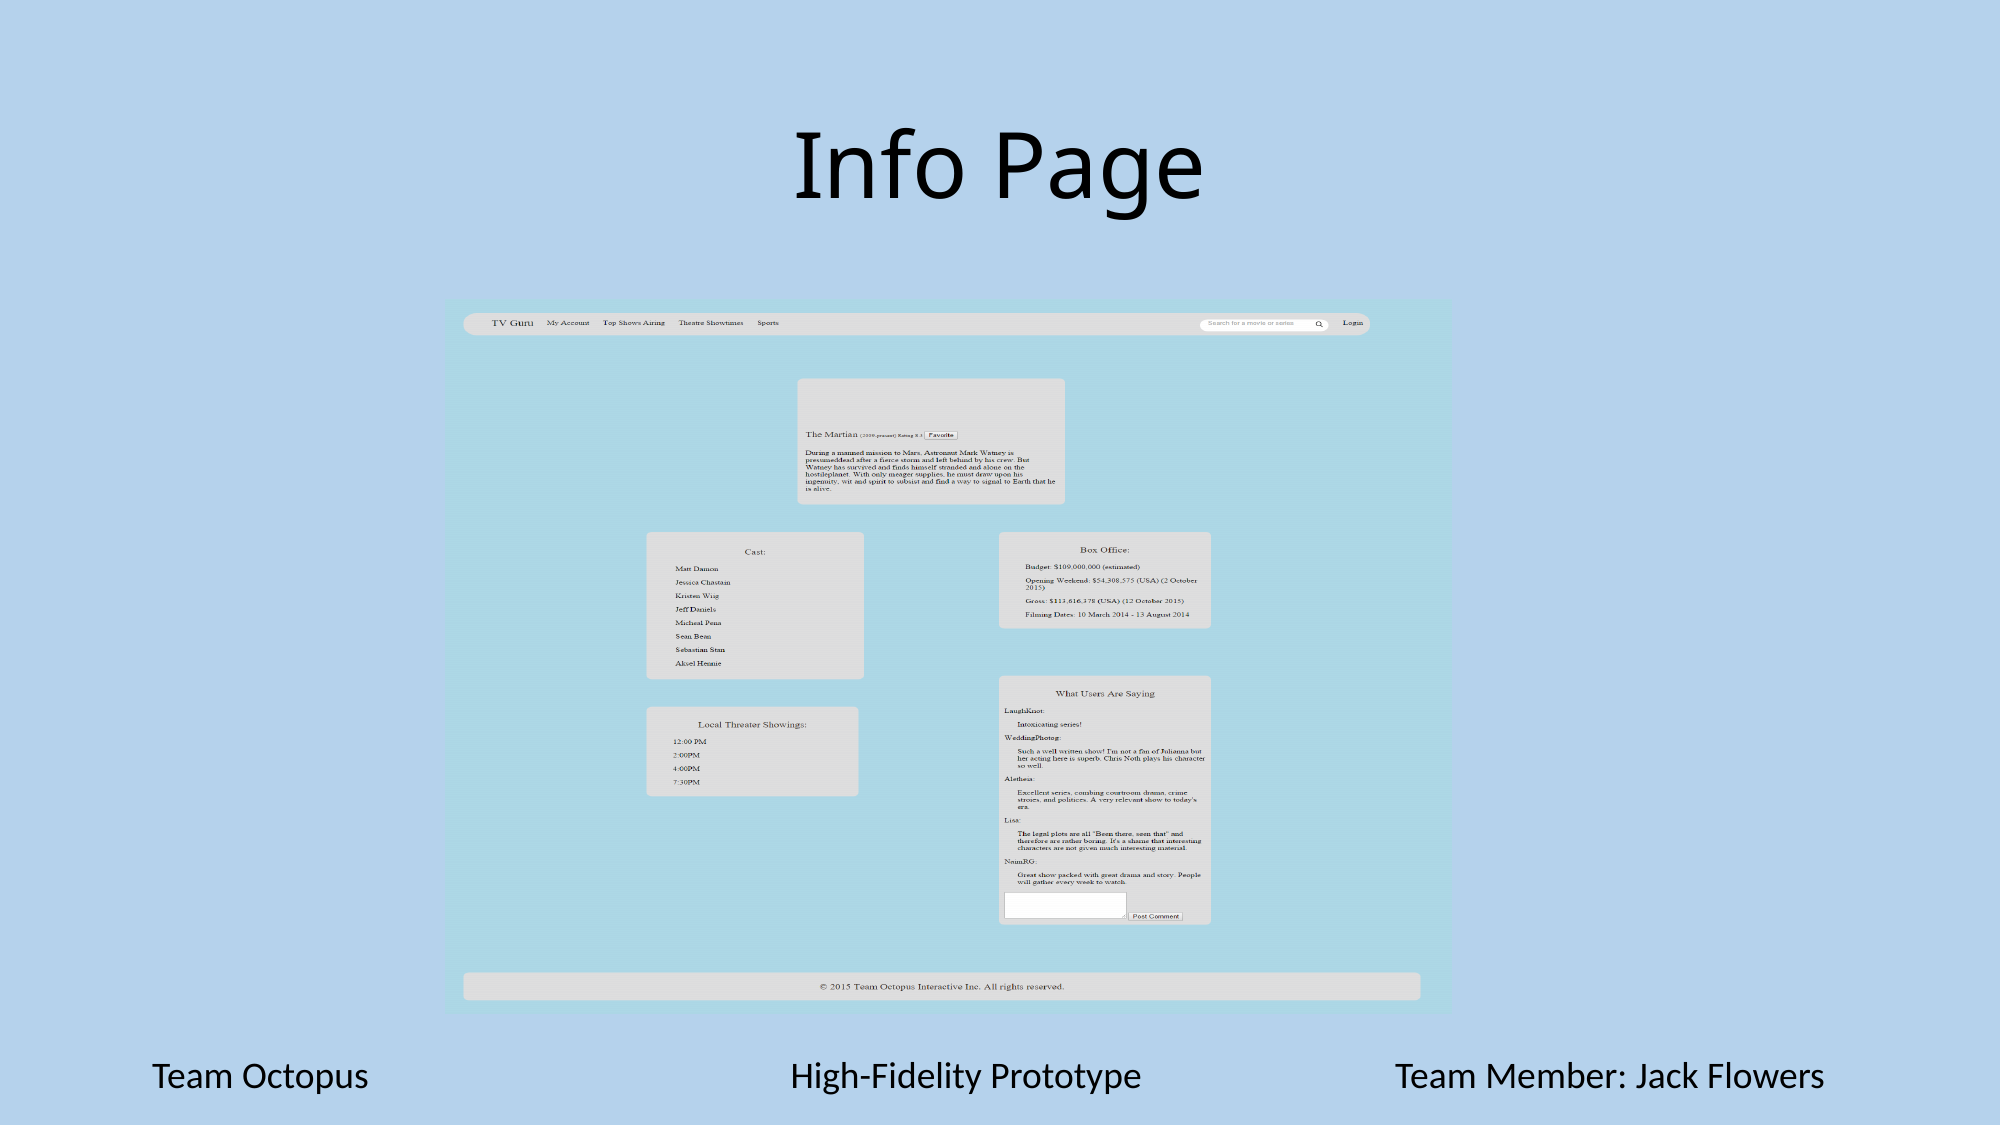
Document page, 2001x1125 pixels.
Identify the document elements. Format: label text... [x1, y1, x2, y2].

text_box High-Fidelity Prototype [775, 1043, 1225, 1104]
text_box Team Member: Jack Flowers [1380, 1043, 1883, 1104]
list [445, 299, 1452, 1014]
text_box Team Octopus [137, 1043, 399, 1104]
title Info Page [137, 59, 1863, 278]
